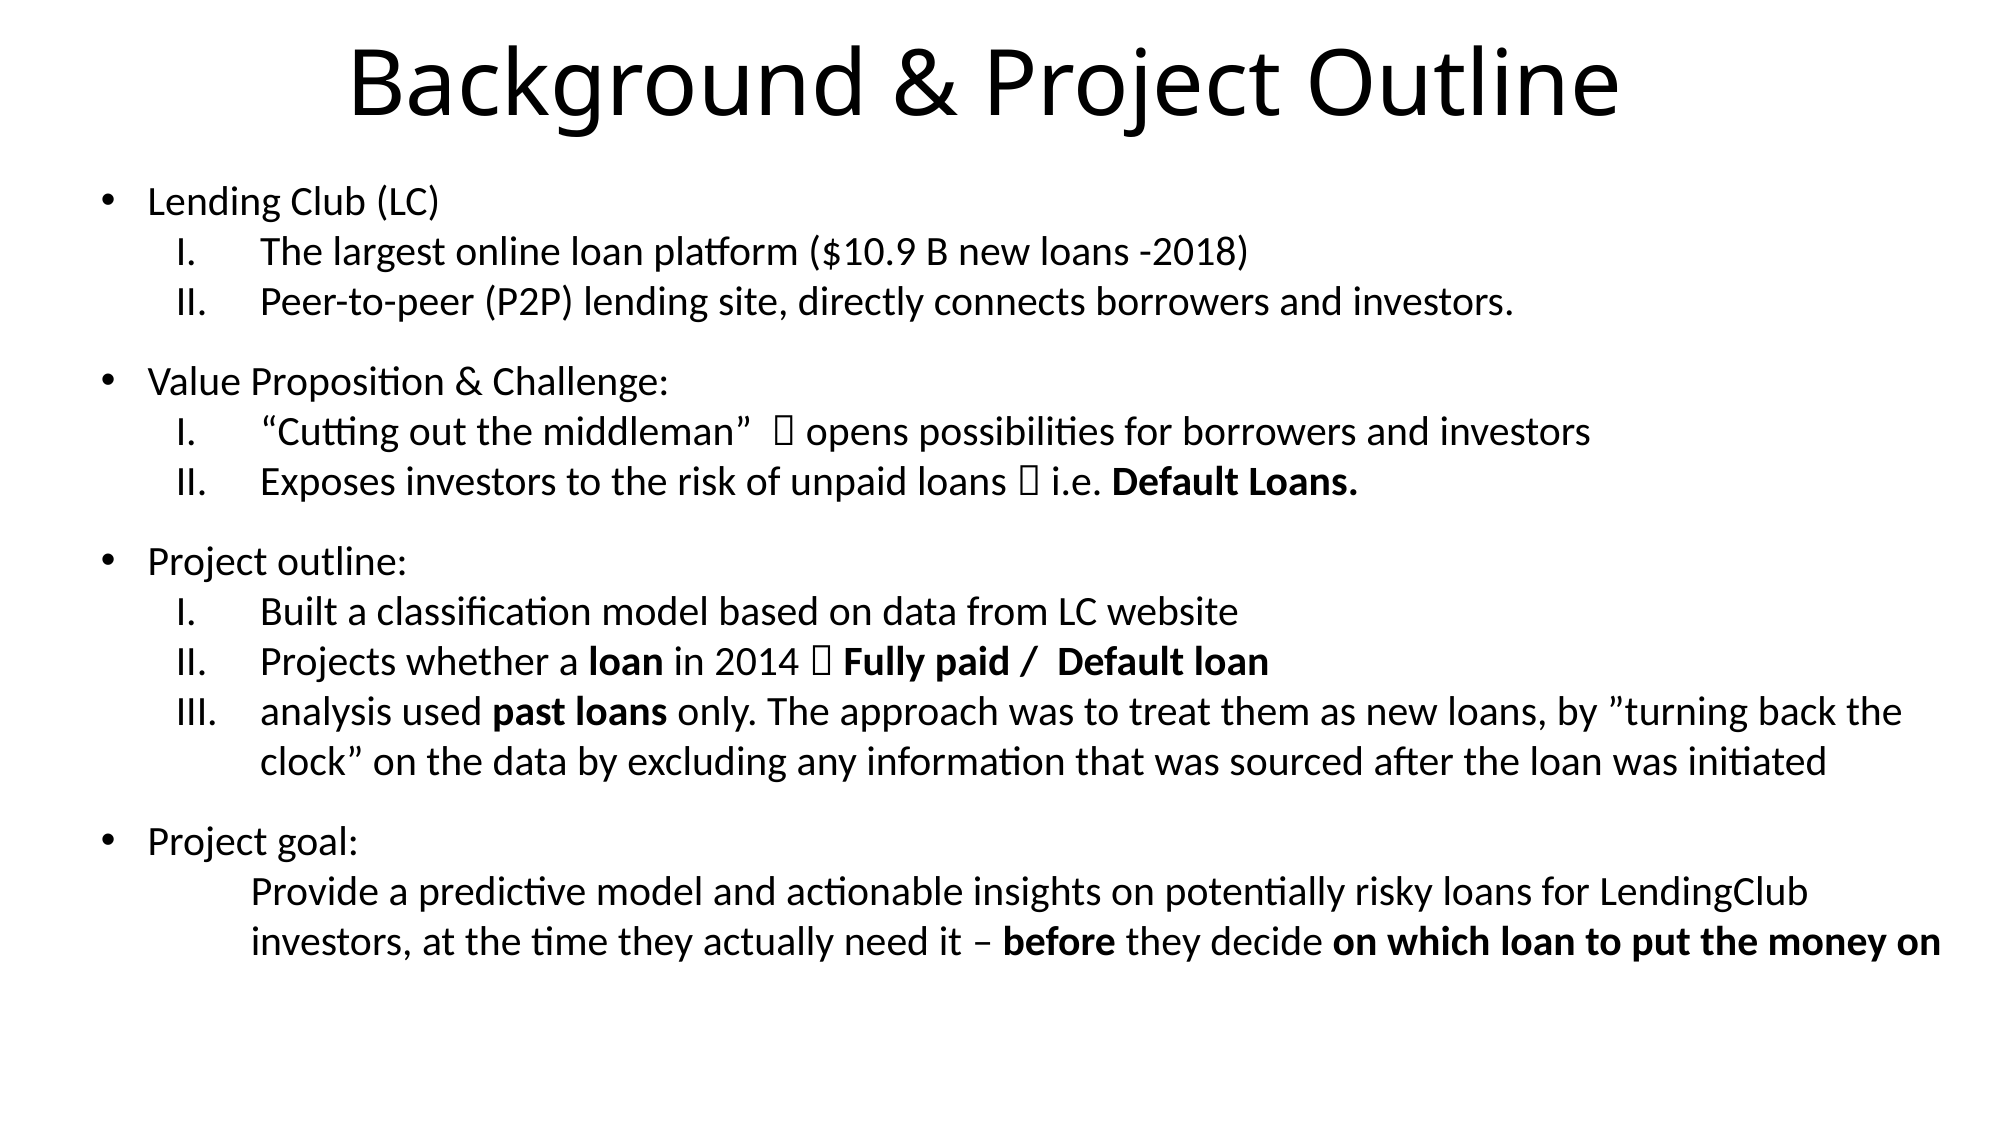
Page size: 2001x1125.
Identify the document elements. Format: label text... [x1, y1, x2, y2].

title Background & Project Outline [122, 0, 1848, 166]
text_box Lending Club (LC) The largest online loan platform ($10.9 B new loans -2018) Peer-to-peer (P2P) lending site, directly connects borrowers and investors. Value Proposition & Challenge: “Cutting out the middleman”  opens possibilities for borrowers and investors Exposes investors to the risk of unpaid loans  i.e. Default Loans. Project outline: Built a classification model based on data from LC website Projects whether a loan in 2014  Fully paid / Default loan analysis used past loans only. The approach was to treat them as new loans, by ”turning back the clock” on the data by excluding any information that was sourced after the loan was initiated Project goal: Provide a predictive model and actionable insights on potentially risky loans for LendingClub investors, at the time they actually need it – before they decide on which loan to put the money on [85, 166, 1964, 972]
